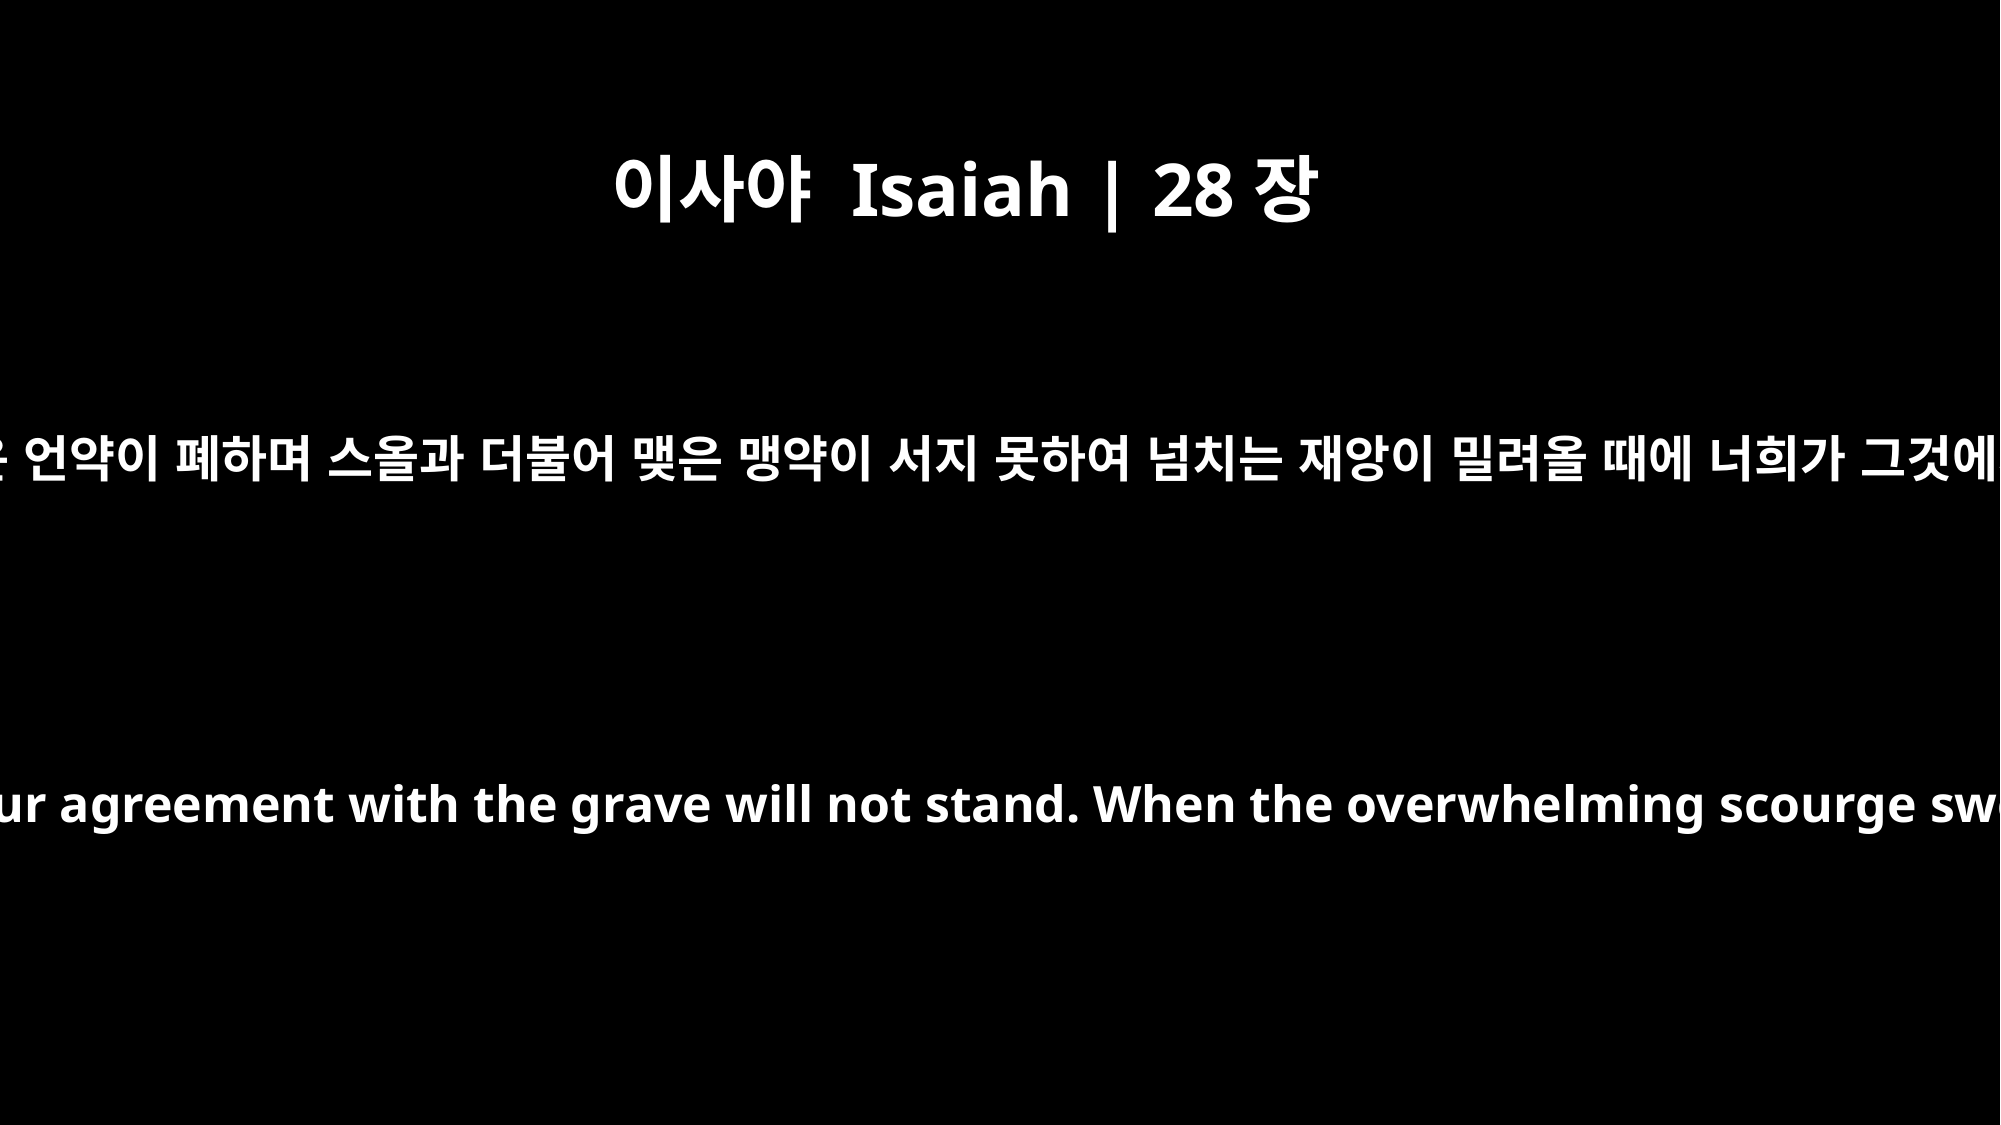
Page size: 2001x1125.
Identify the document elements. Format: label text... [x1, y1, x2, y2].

text_box 이사야 Isaiah | 28장 [596, 136, 1336, 239]
text_box Your covenant with death will be annulled; your agreement with the grave will not stand. When the overwhelming scourge sweeps by, you will be beaten down by it. [0, 764, 2000, 840]
text_box 18 너희가 사망과 더불어 세운 언약이 폐하며 스올과 더불어 맺은 맹약이 서지 못하여 넘치는 재앙이 밀려올 때에 너희가 그것에게 밟힘을 당할 것이라 [0, 359, 2000, 495]
